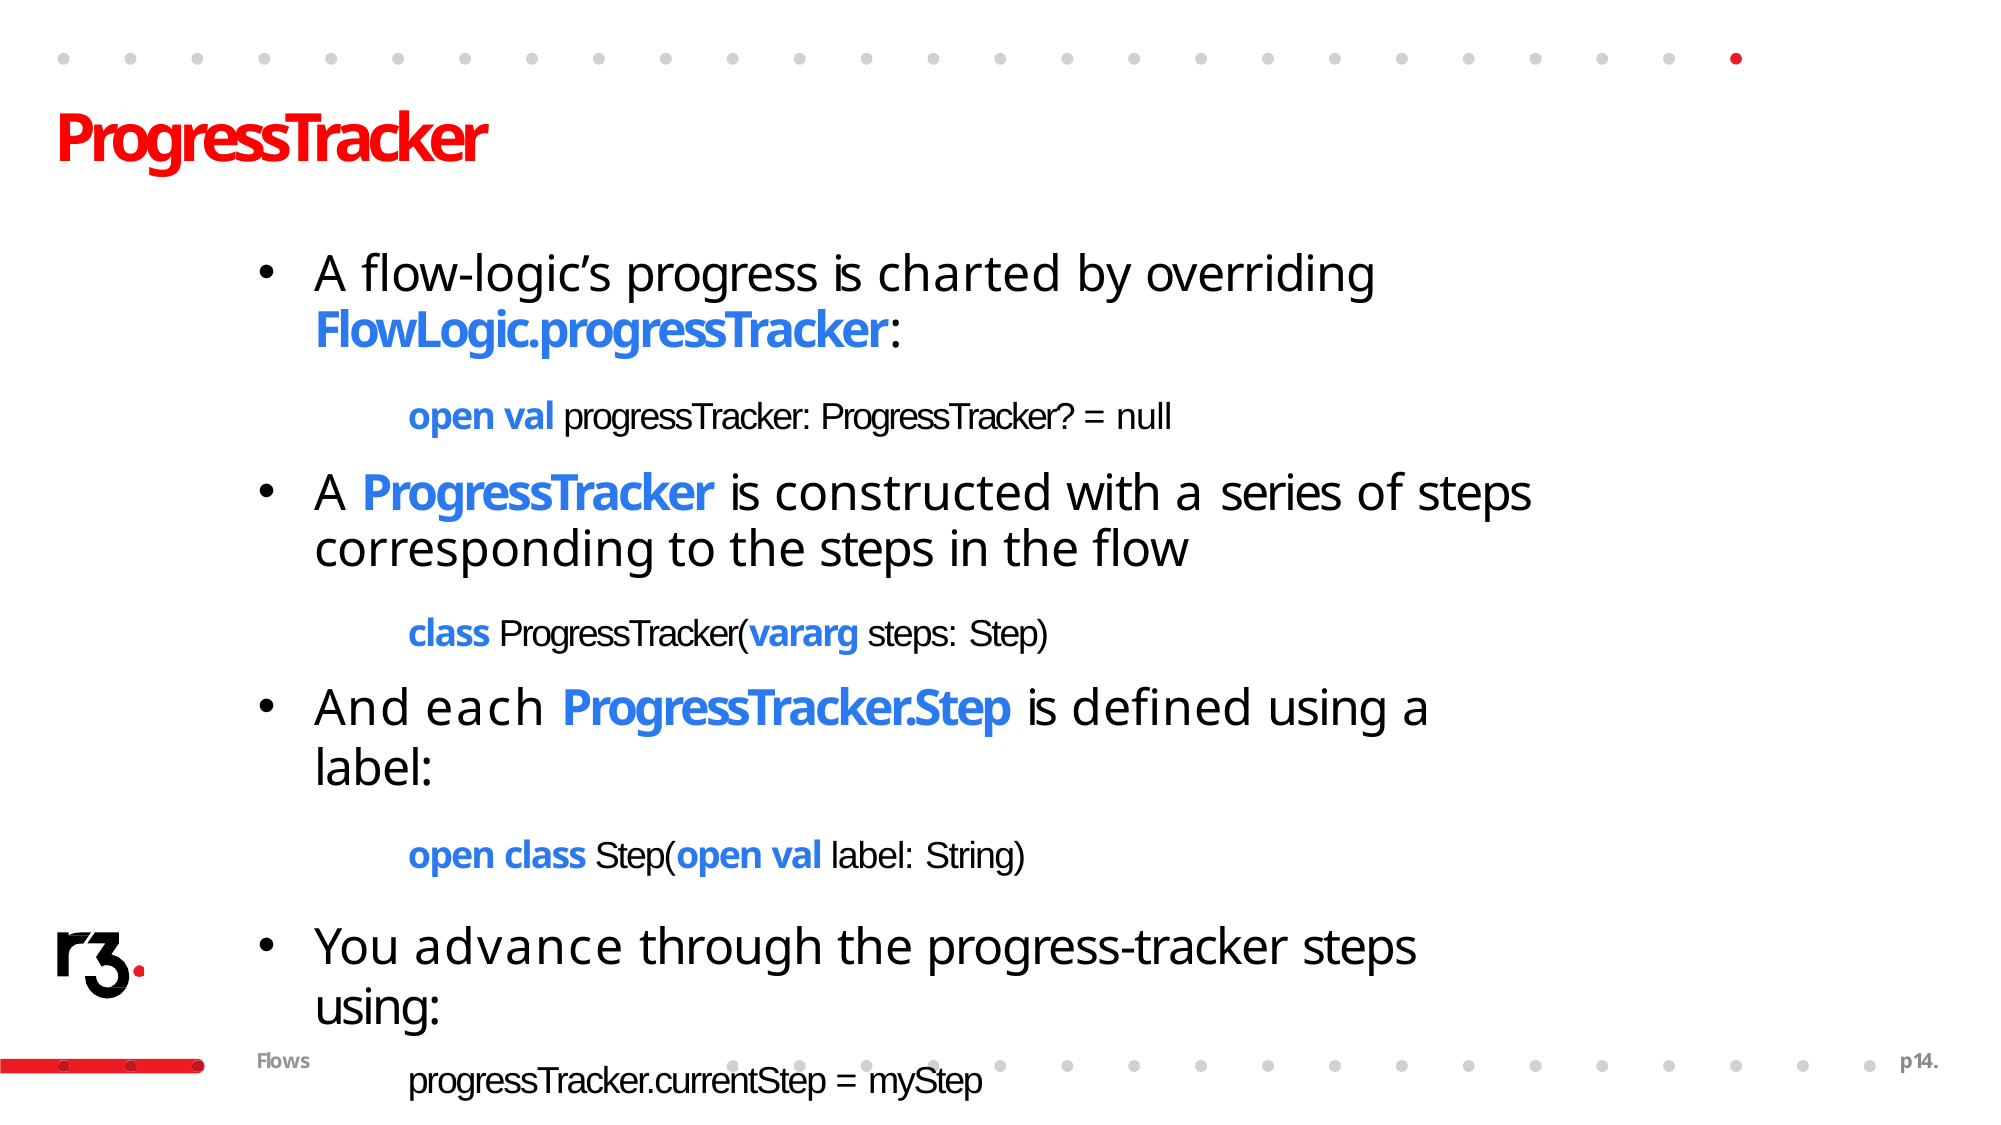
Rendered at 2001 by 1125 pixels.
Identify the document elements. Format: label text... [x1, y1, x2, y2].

picture [57, 1060, 70, 1072]
text_box A flow-logic’s progress is charted by overriding FlowLogic.progressTracker: open val progressTracker: ProgressTracker? = null A ProgressTracker is constructed with a series of steps corresponding to the steps in the flow class ProgressTracker(vararg steps: Step) And each ProgressTracker.Step is defined using a label: open class Step(open val label: String) You advance through the progress-tracker steps using: progressTracker.currentStep = myStep [255, 243, 1639, 1101]
picture [191, 1060, 204, 1072]
title ProgressTracker [52, 92, 564, 283]
picture [133, 965, 145, 977]
picture [124, 1060, 137, 1072]
slide_number p23. [1897, 1045, 1945, 1125]
footer Flows [254, 1045, 313, 1125]
